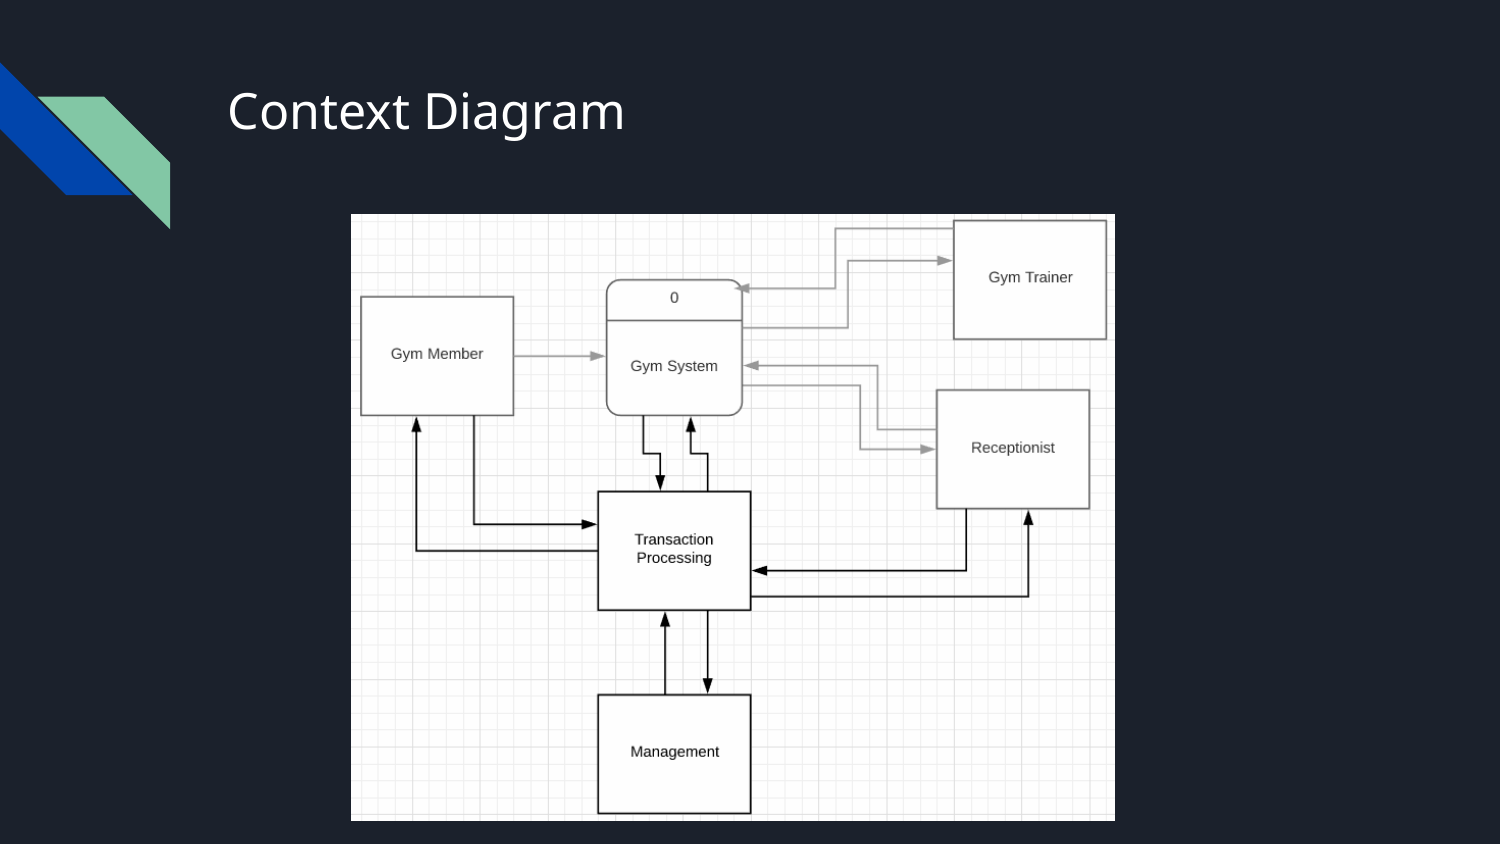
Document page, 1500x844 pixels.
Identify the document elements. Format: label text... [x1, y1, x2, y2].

picture [351, 214, 1115, 821]
title Context Diagram [212, 64, 1368, 215]
